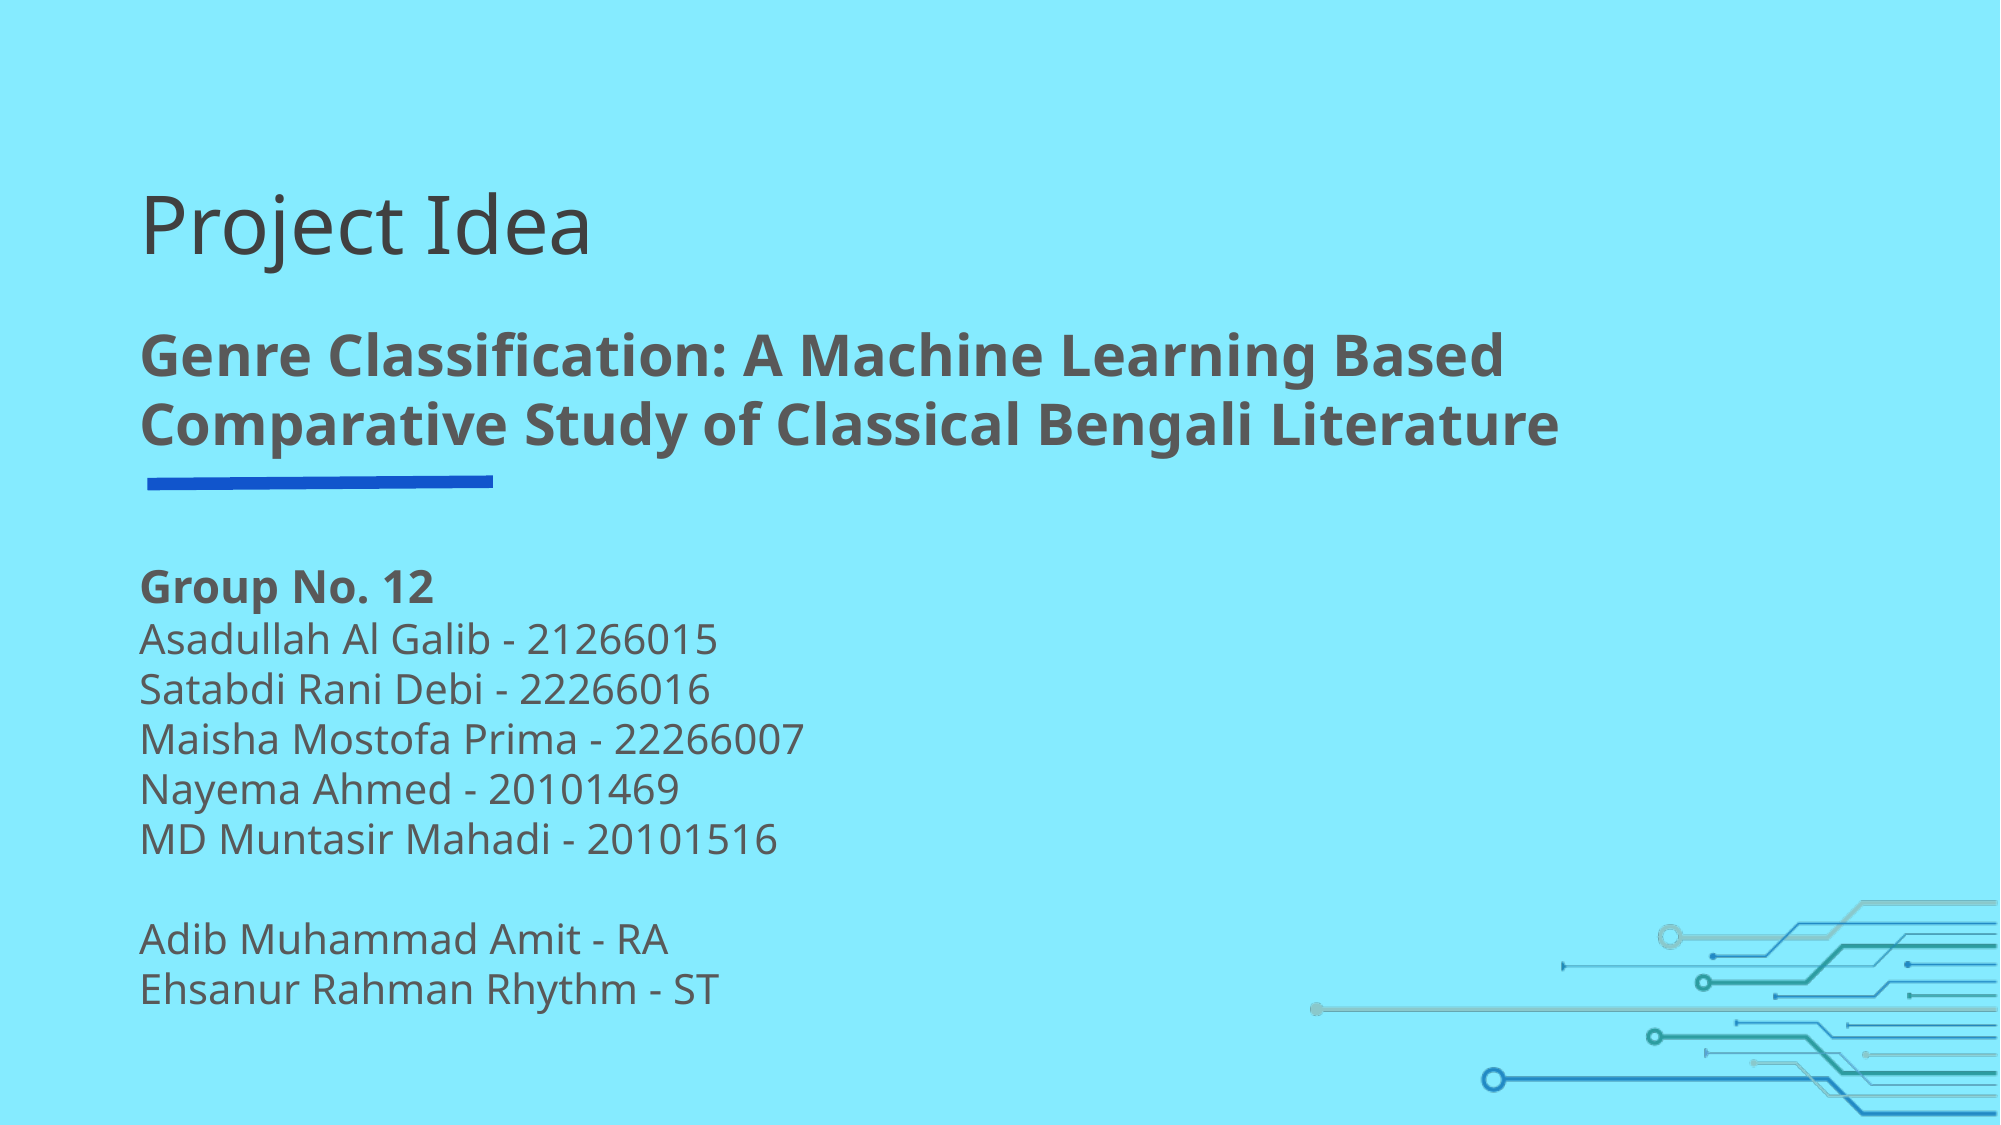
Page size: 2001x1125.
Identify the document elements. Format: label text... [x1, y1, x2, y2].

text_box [147, 481, 494, 485]
title Genre Classification: A Machine Learning Based Comparative Study of Classical Bengali Literature [124, 274, 1712, 465]
picture [940, 874, 2000, 1122]
text_box Group No. 12 Asadullah Al Galib - 21266015 Satabdi Rani Debi - 22266016 Maisha Mostofa Prima - 22266007 Nayema Ahmed - 20101469 MD Muntasir Mahadi - 20101516 Adib Muhammad Amit - RA Ehsanur Rahman Rhythm - ST [124, 542, 1138, 1049]
list Project Idea [124, 176, 680, 274]
